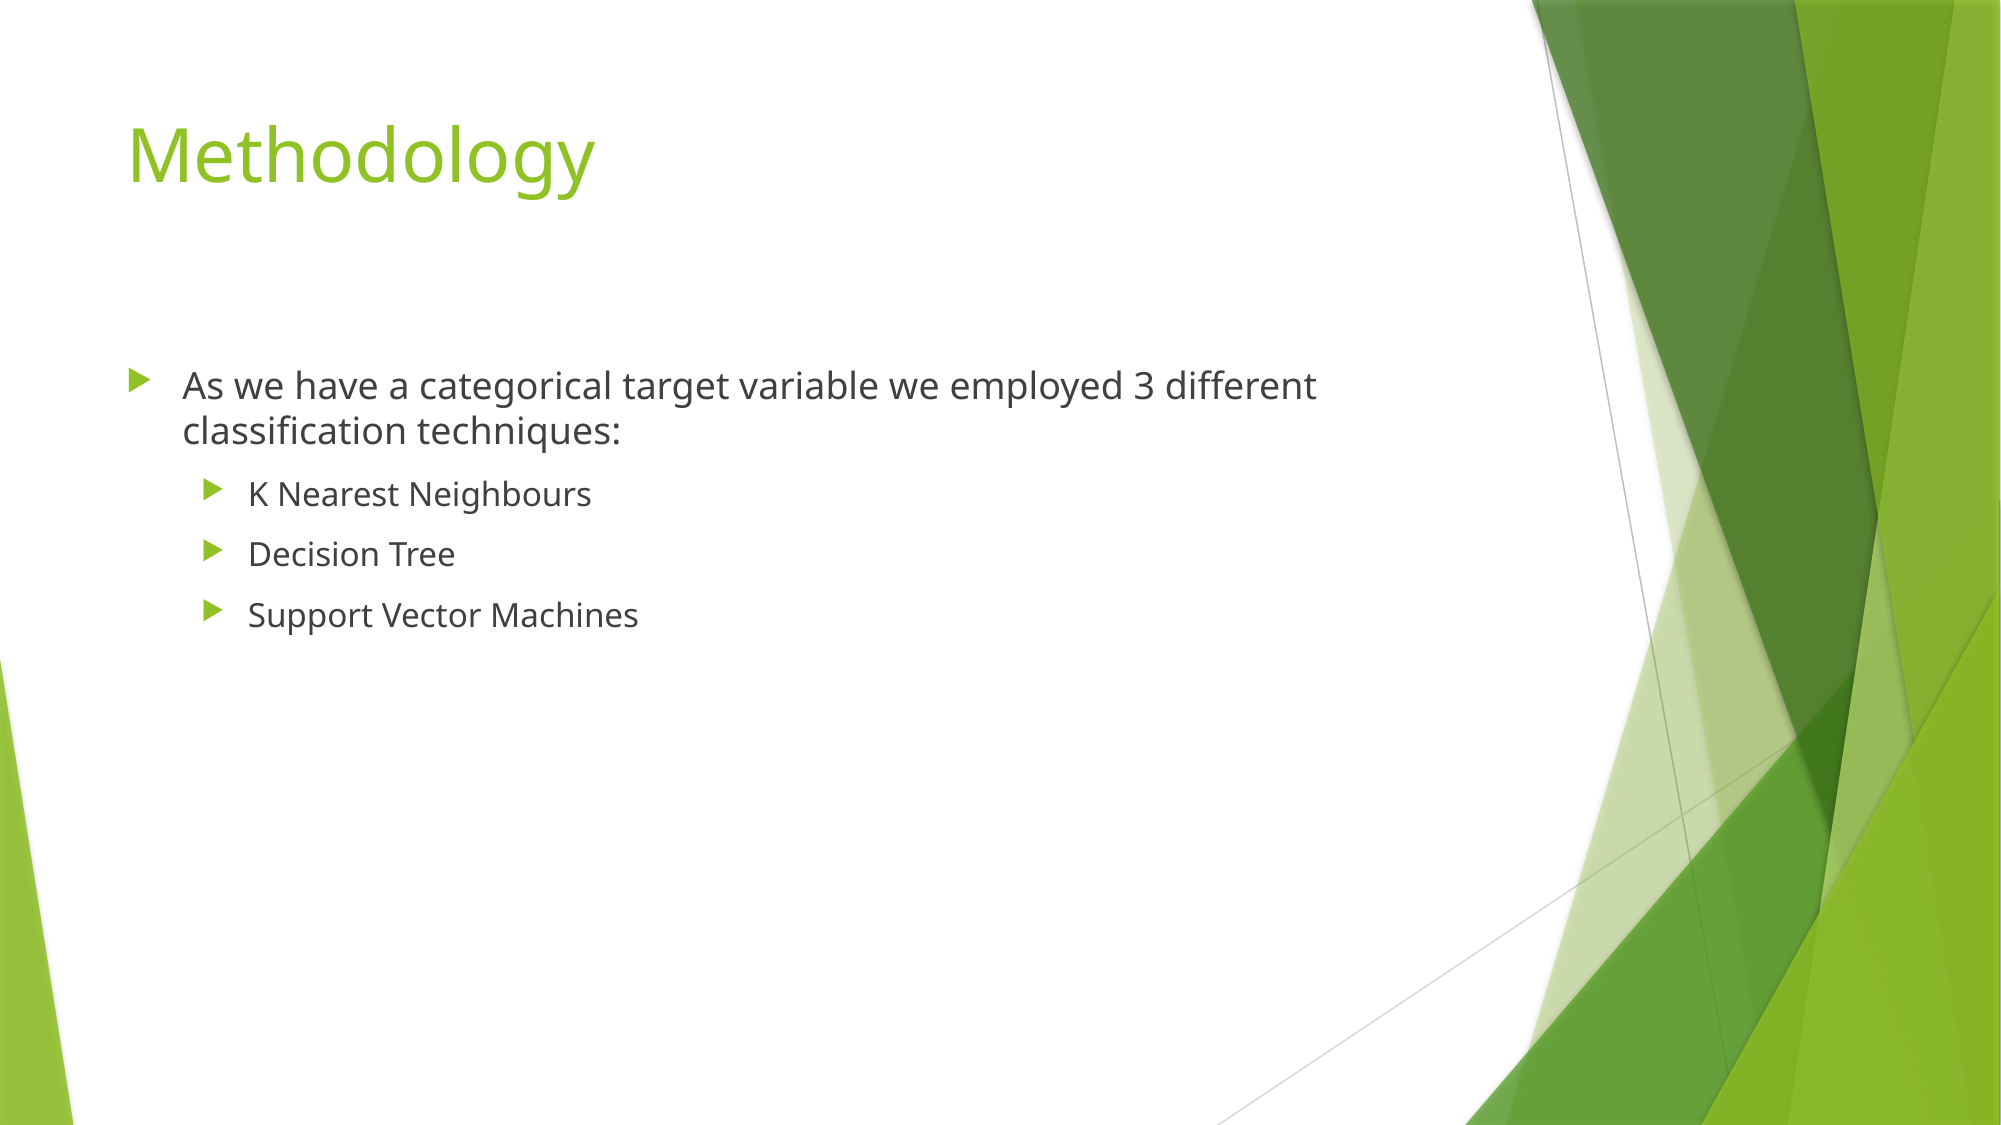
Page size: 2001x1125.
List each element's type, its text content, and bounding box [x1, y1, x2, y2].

list As we have a categorical target variable we employed 3 different classification techniques: K Nearest Neighbours Decision Tree Support Vector Machines [111, 354, 1522, 992]
title Methodology [111, 99, 1522, 317]
